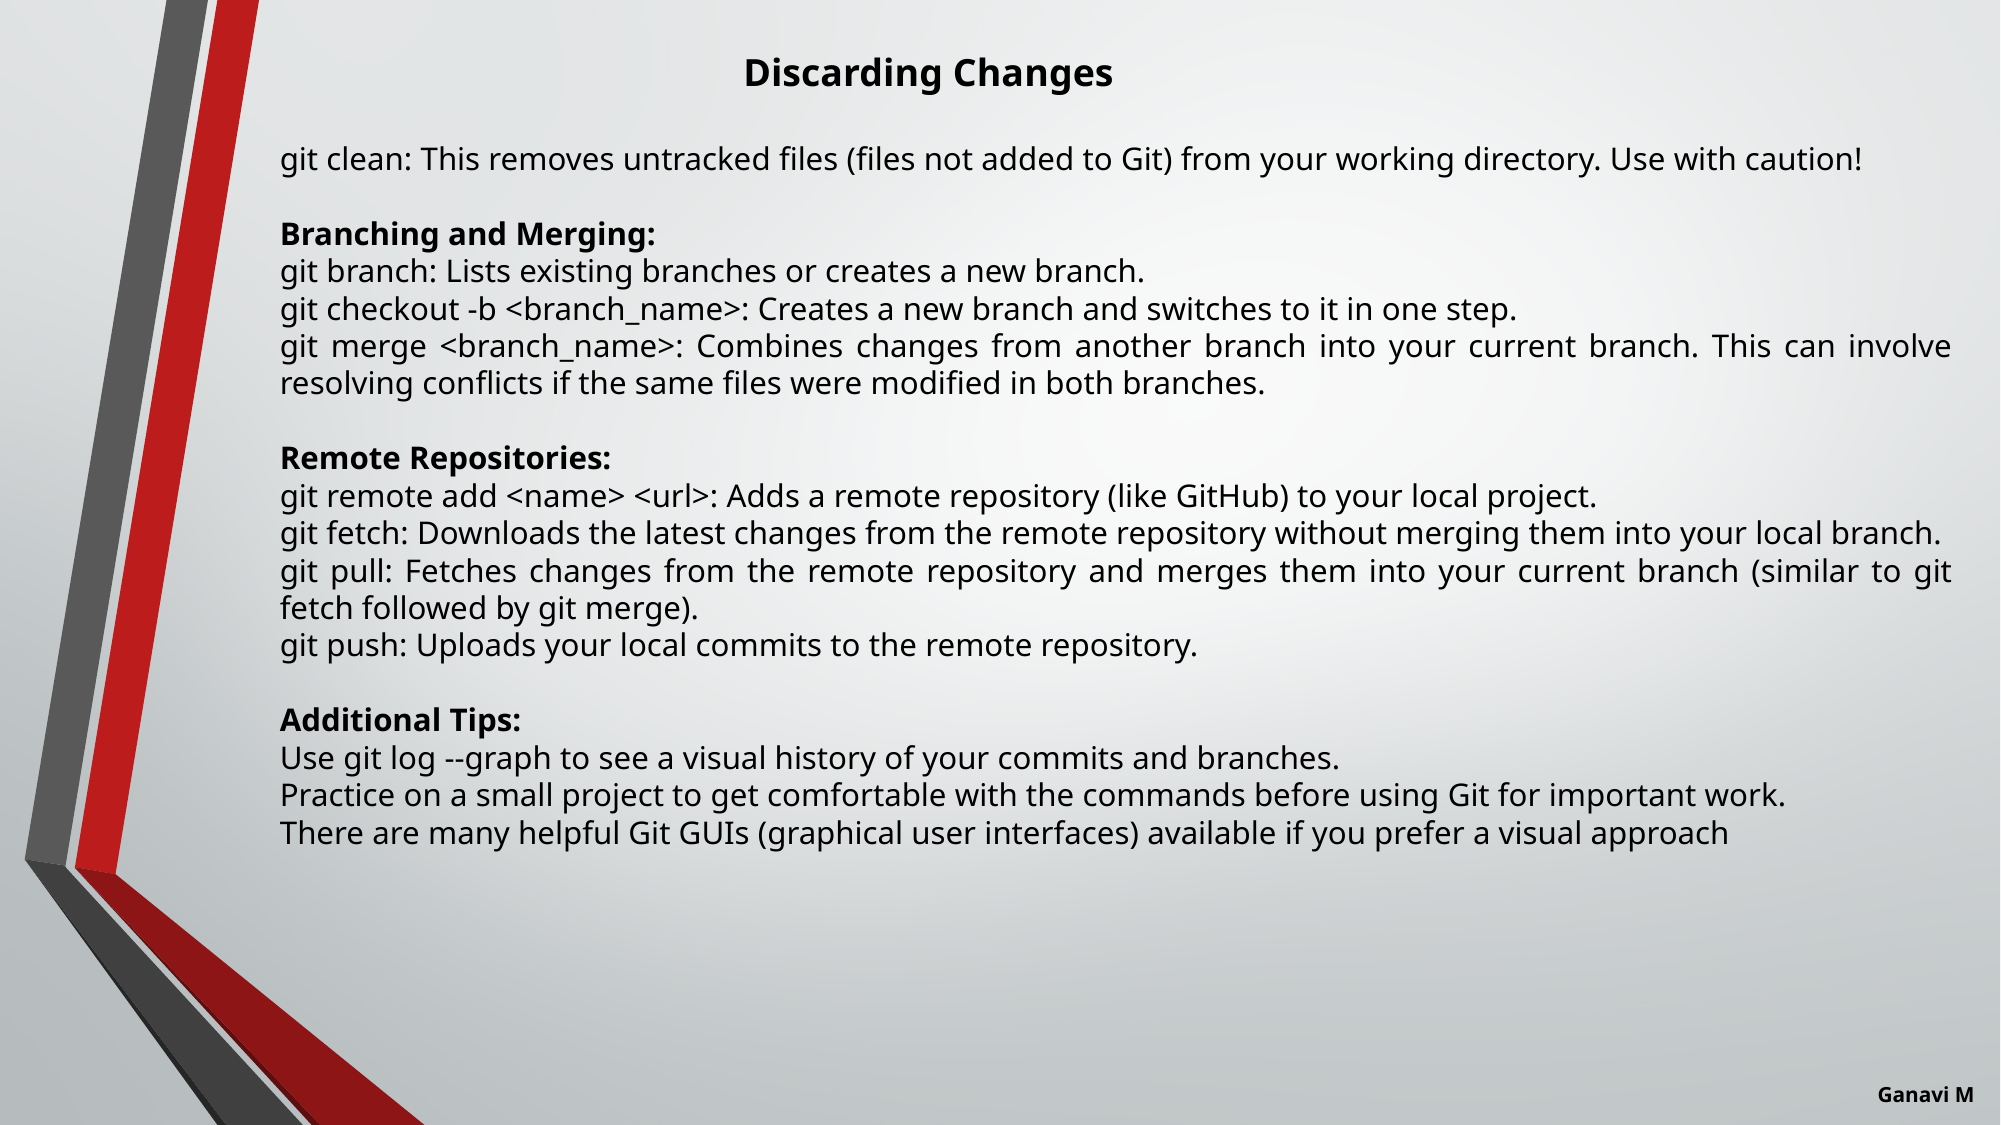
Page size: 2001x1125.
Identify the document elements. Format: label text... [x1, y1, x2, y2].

footer Ganavi M [1862, 1064, 2000, 1125]
text_box Discarding Changes git clean: This removes untracked files (files not added to Git) from your working directory. Use with caution! Branching and Merging: git branch: Lists existing branches or creates a new branch. git checkout -b <branch_name>: Creates a new branch and switches to it in one step. git merge <branch_name>: Combines changes from another branch into your current branch. This can involve resolving conflicts if the same files were modified in both branches. Remote Repositories: git remote add <name> <url>: Adds a remote repository (like GitHub) to your local project. git fetch: Downloads the latest changes from the remote repository without merging them into your local branch. git pull: Fetches changes from the remote repository and merges them into your current branch (similar to git fetch followed by git merge). git push: Uploads your local commits to the remote repository. Additional Tips: Use git log --graph to see a visual history of your commits and branches. Practice on a small project to get comfortable with the commands before using Git for important work. There are many helpful Git GUIs (graphical user interfaces) available if you prefer a visual approach [264, 41, 1970, 896]
